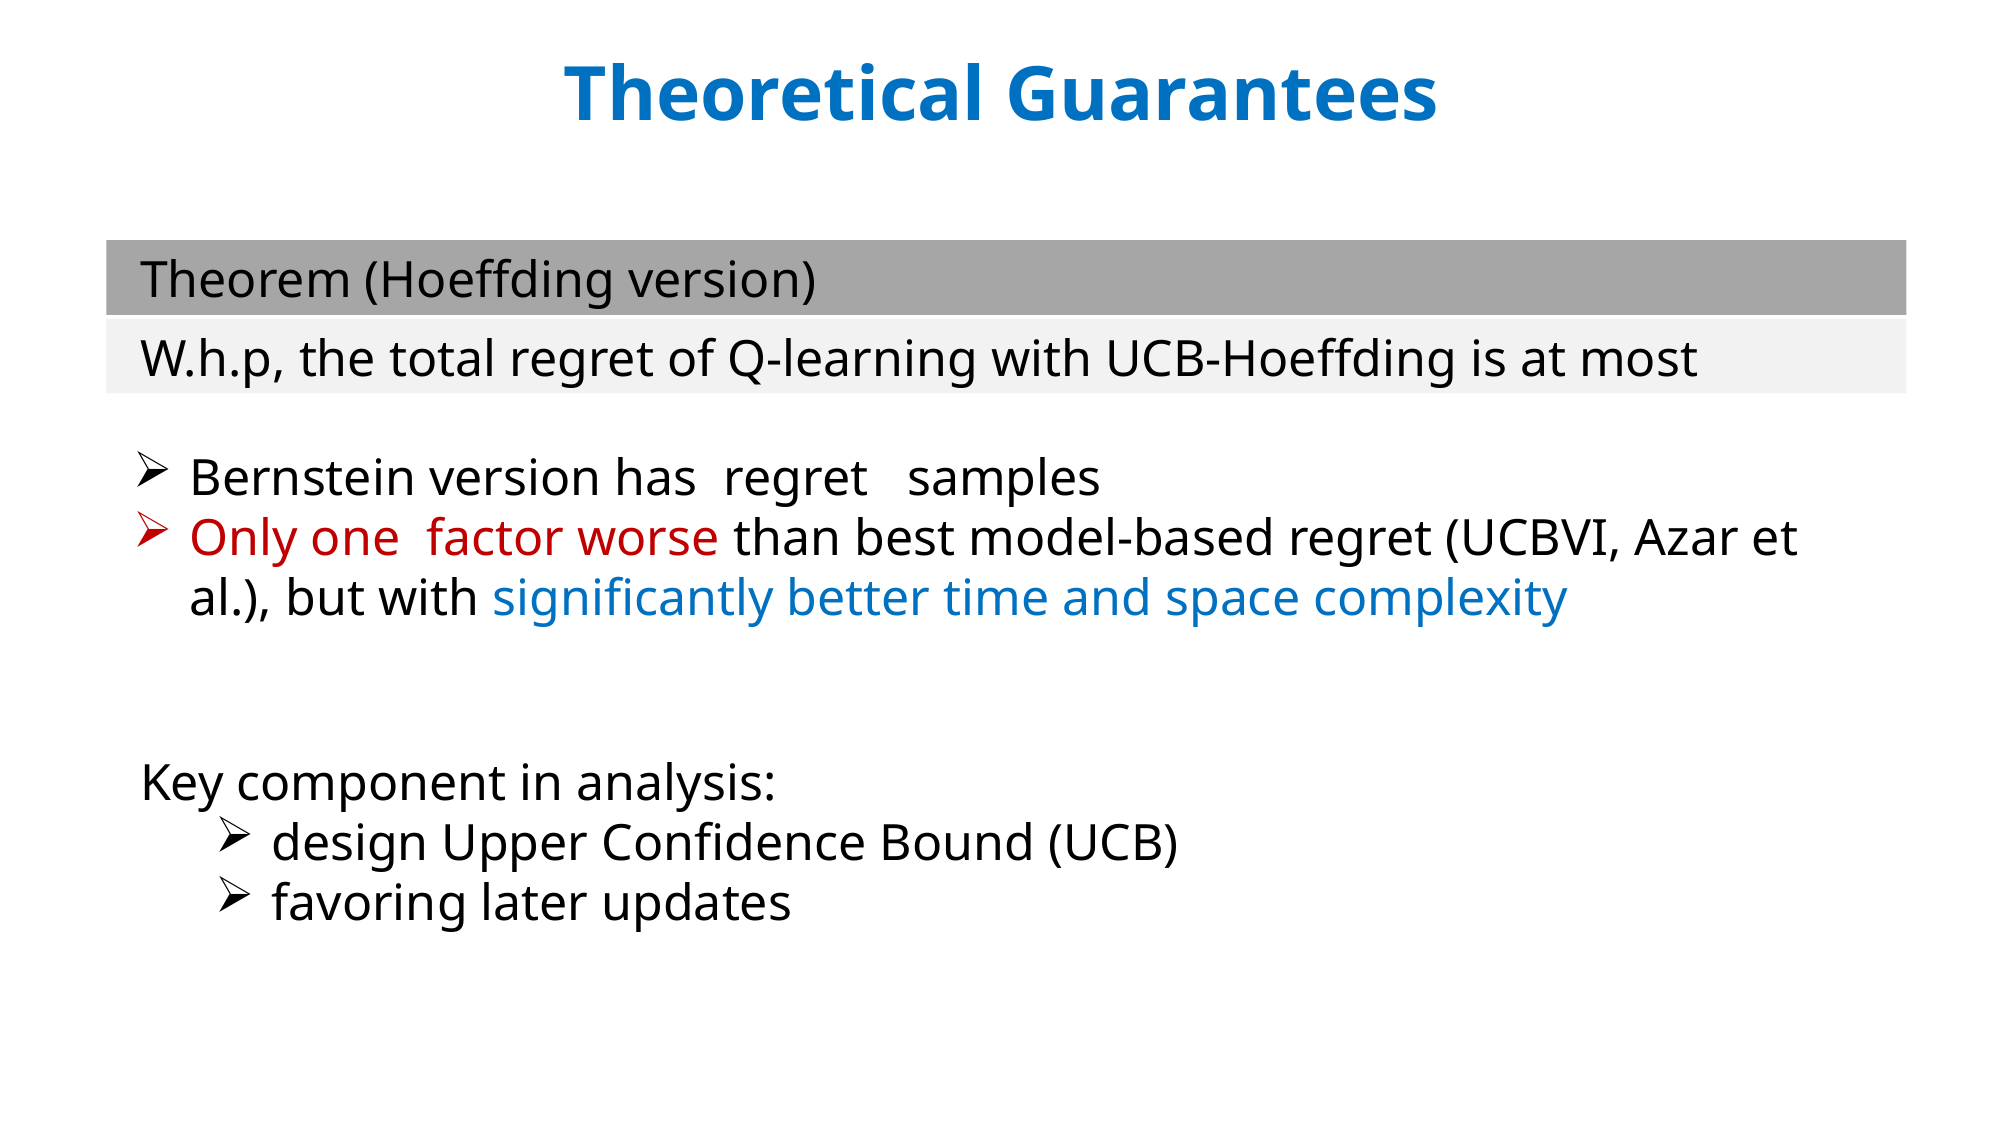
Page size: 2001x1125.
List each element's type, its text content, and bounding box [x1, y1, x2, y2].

text_box Theoretical Guarantees [101, 38, 1902, 143]
text_box Key component in analysis: design Upper Confidence Bound (UCB) favoring later updates [106, 742, 1907, 938]
text_box Theorem (Hoeffding version) [106, 240, 1907, 315]
